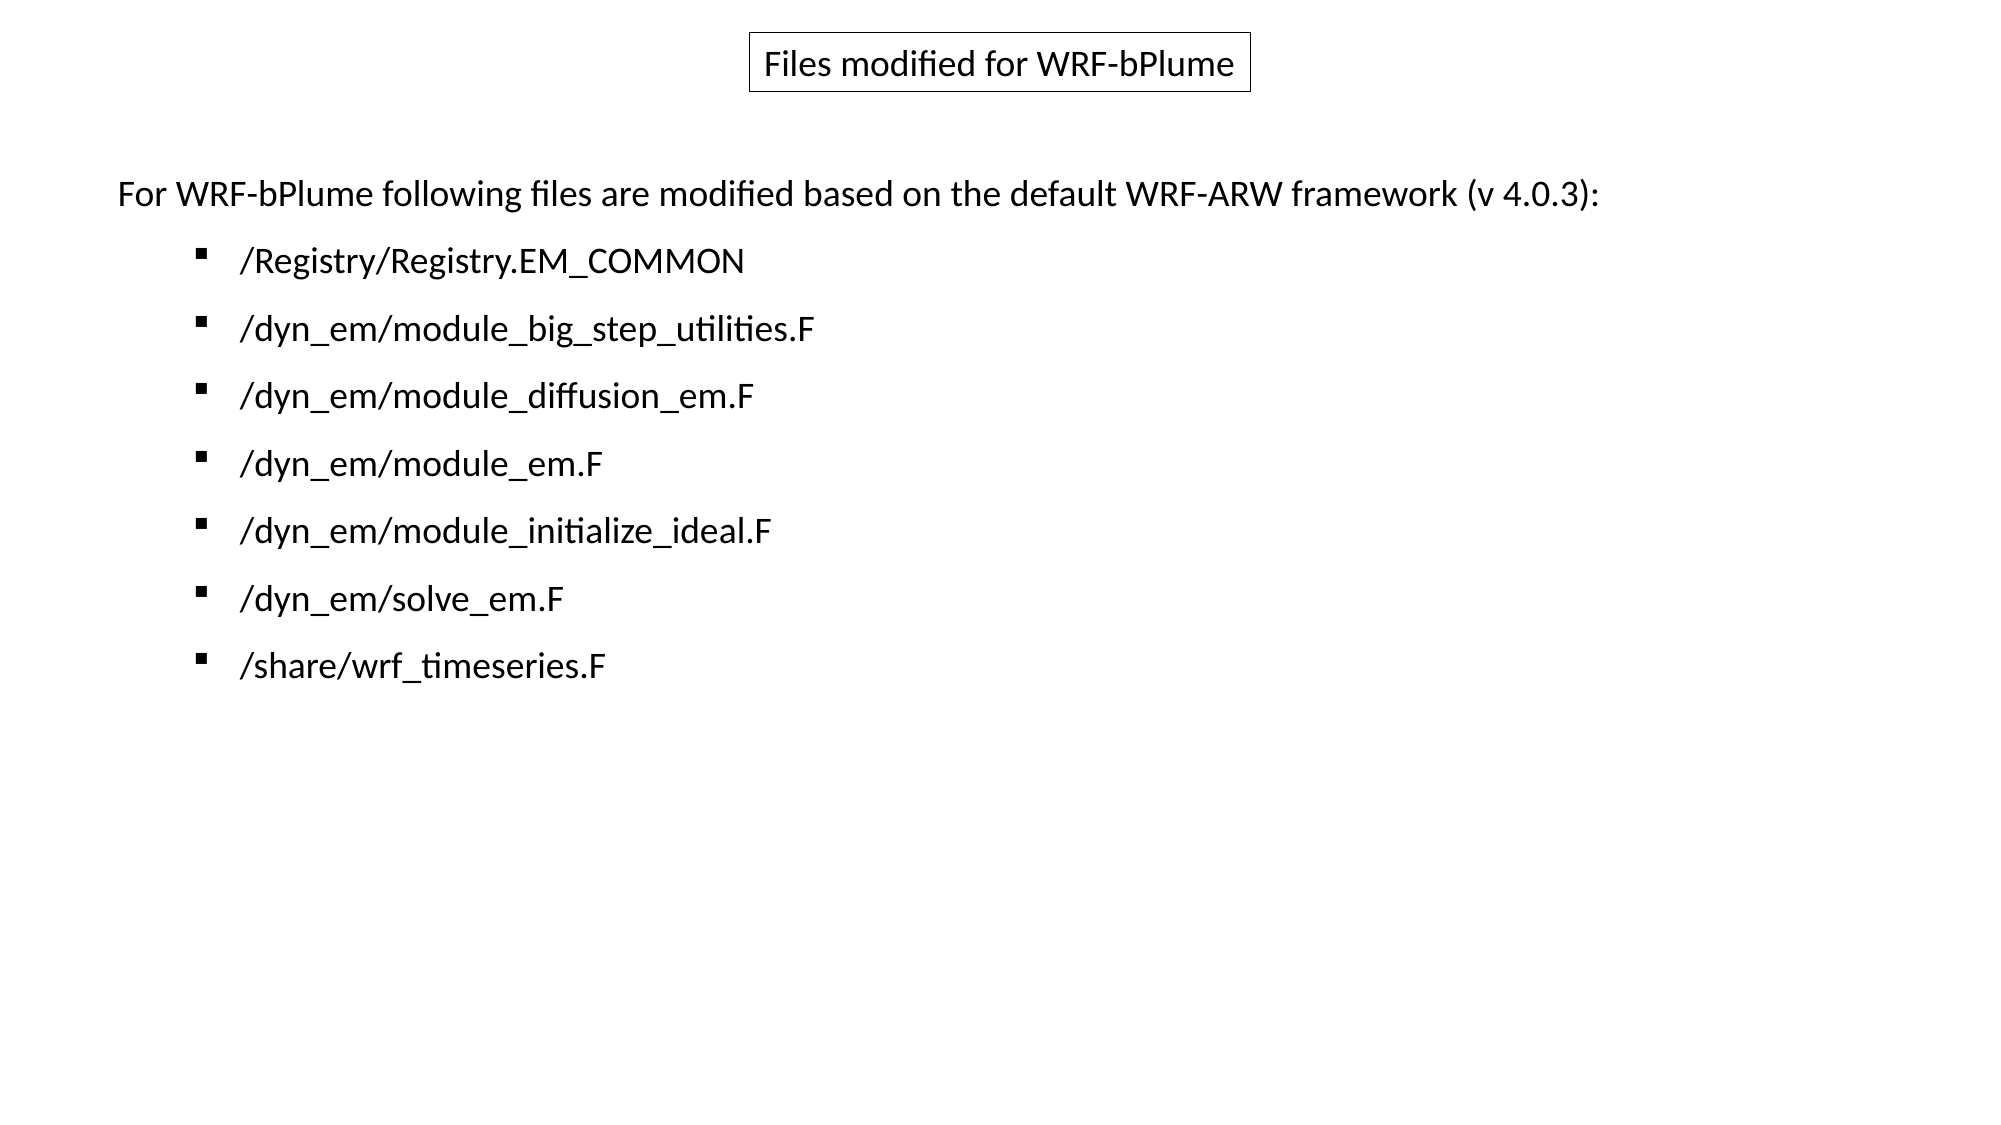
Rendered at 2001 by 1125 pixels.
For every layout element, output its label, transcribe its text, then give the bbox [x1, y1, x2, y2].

text_box Files modified for WRF-bPlume [749, 32, 1251, 92]
text_box For WRF-bPlume following files are modified based on the default WRF-ARW framework (v 4.0.3): /Registry/Registry.EM_COMMON /dyn_em/module_big_step_utilities.F /dyn_em/module_diffusion_em.F /dyn_em/module_em.F /dyn_em/module_initialize_ideal.F /dyn_em/solve_em.F /share/wrf_timeseries.F [103, 139, 1617, 694]
